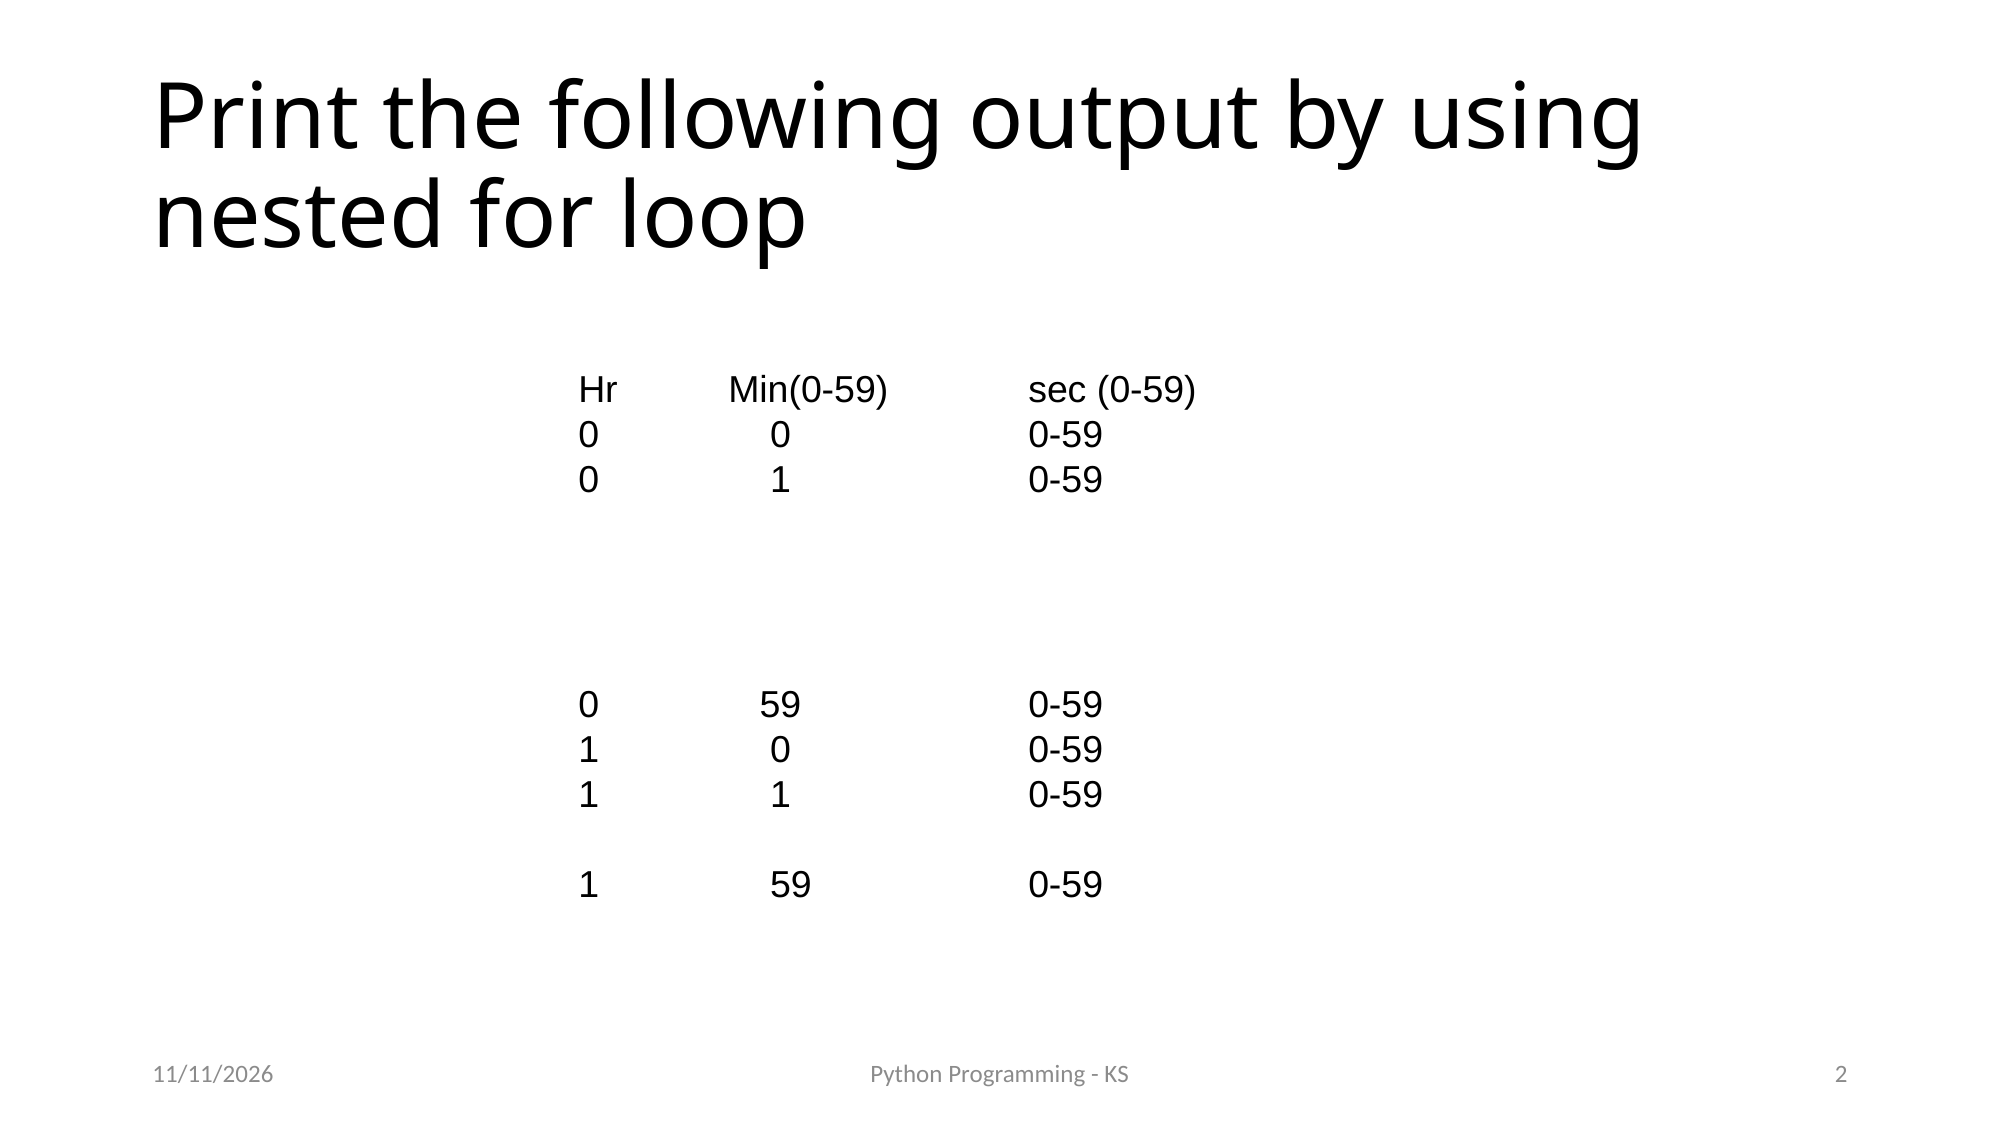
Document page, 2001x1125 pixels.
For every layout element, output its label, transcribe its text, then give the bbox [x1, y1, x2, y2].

title Print the following output by using nested for loop [137, 59, 1863, 278]
slide_number 2 [1412, 1042, 1863, 1103]
footer Python Programming - KS [662, 1042, 1338, 1103]
text_box Hr Min(0-59) sec (0-59) 0 0 0-59 0 1 0-59 0 59 0-59 1 0 0-59 1 1 0-59 1 59 0-59 [563, 356, 1251, 957]
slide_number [137, 1042, 588, 1103]
